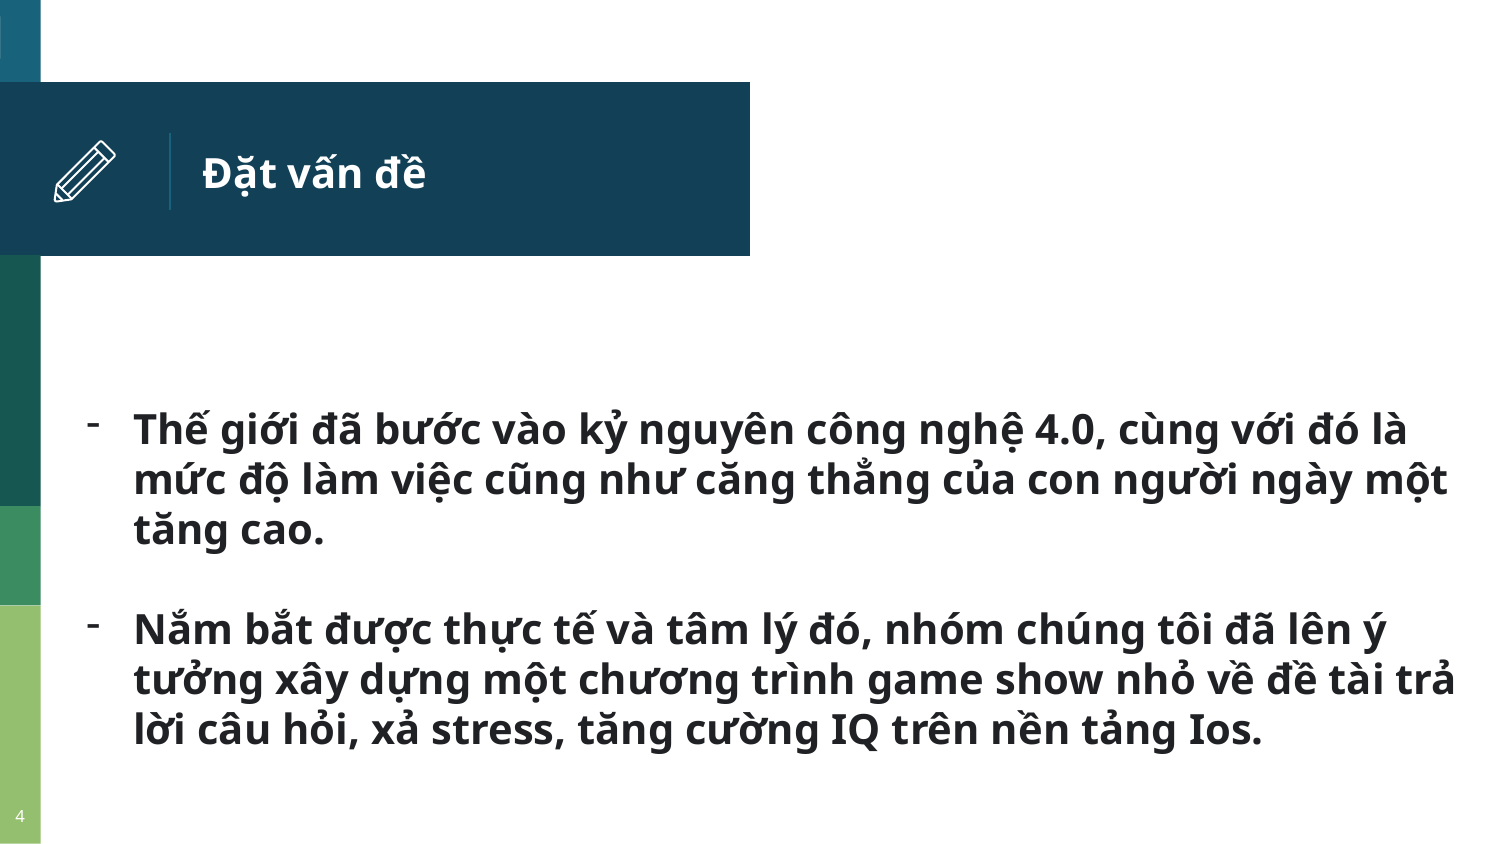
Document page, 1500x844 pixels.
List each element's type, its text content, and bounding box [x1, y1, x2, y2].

title Đặt vấn đề [187, 87, 715, 256]
slide_number 4 [0, 790, 49, 844]
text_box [54, 141, 116, 202]
text_box Thế giới đã bước vào kỷ nguyên công nghệ 4.0, cùng với đó là mức độ làm việc cũng như căng thẳng của con người ngày một tăng cao. Nắm bắt được thực tế và tâm lý đó, nhóm chúng tôi đã lên ý tưởng xây dựng một chương trình game show nhỏ về đề tài trả lời câu hỏi, xả stress, tăng cường IQ trên nền tảng Ios. [71, 395, 1486, 761]
